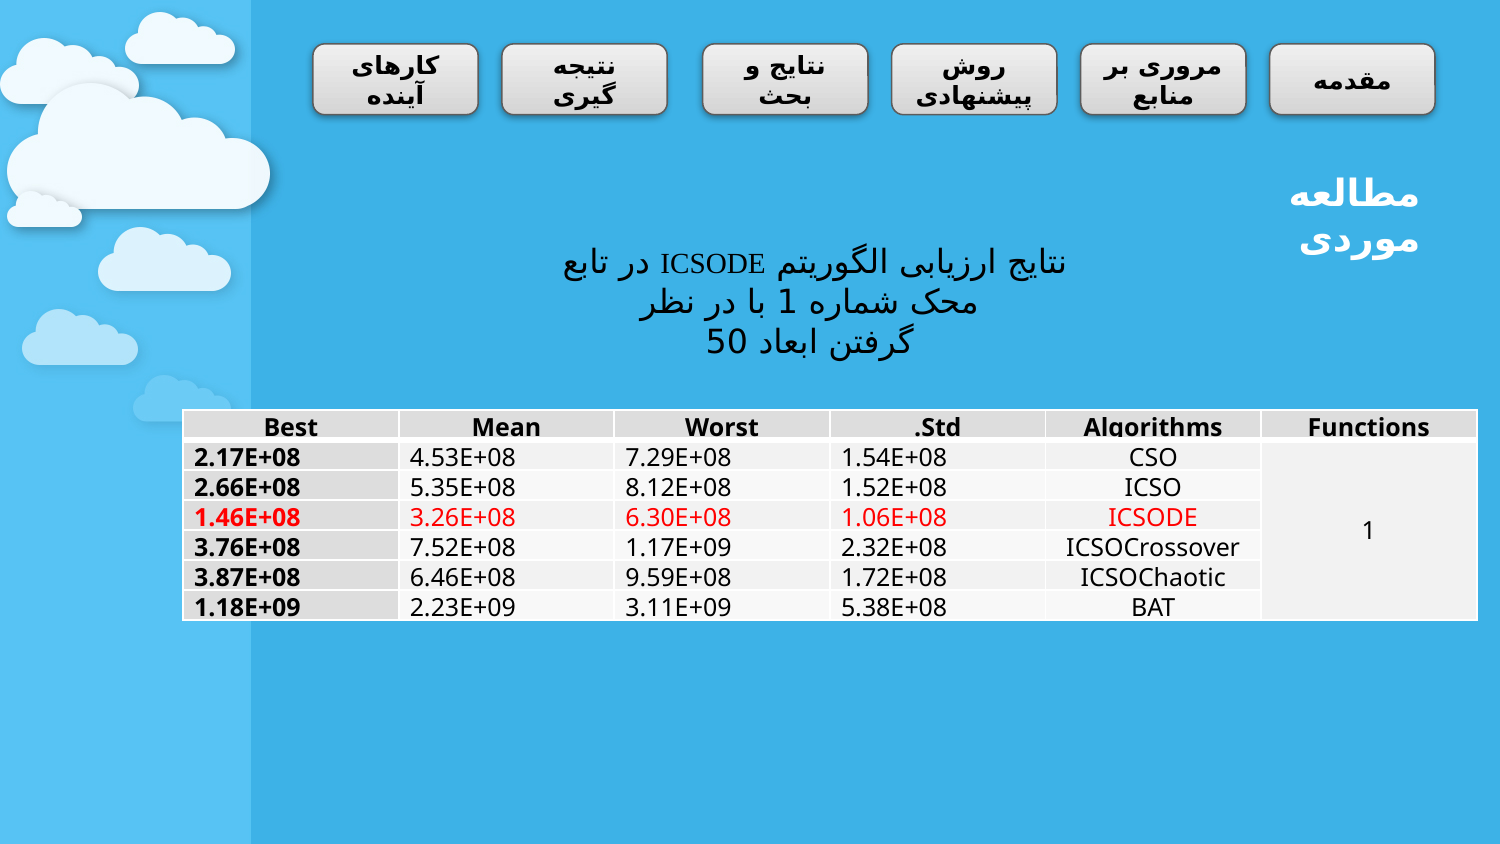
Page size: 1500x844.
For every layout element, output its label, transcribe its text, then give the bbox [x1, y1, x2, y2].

text_box مطالعه موردی [1163, 161, 1436, 267]
table_cell 8.12E+08 [615, 471, 829, 499]
table_cell 1.06E+08 [831, 501, 1045, 529]
table_cell 2.32E+08 [831, 531, 1045, 559]
table_cell 3.87E+08 [184, 561, 398, 589]
table_cell 7.29E+08 [615, 443, 829, 469]
table_header Algorithms [1046, 411, 1260, 437]
table_header Mean [400, 411, 613, 437]
table_cell 1.17E+09 [615, 531, 829, 559]
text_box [312, 43, 1436, 115]
table_cell 3.26E+08 [400, 501, 613, 529]
table_cell 2.17E+08 [184, 443, 398, 469]
table_header Worst [615, 411, 829, 437]
table_cell ICSODE [1046, 501, 1260, 529]
table_cell 5.38E+08 [831, 591, 1045, 619]
table_cell 1.54E+08 [831, 443, 1045, 469]
table_cell 1.46E+08 [184, 501, 398, 529]
picture [0, 0, 1500, 844]
table_cell 4.53E+08 [400, 443, 613, 469]
table_cell 9.59E+08 [615, 561, 829, 589]
table_cell 3.76E+08 [184, 531, 398, 559]
table_cell 2.23E+09 [400, 591, 613, 619]
table_cell 1 [1262, 443, 1476, 619]
table_cell CSO [1046, 443, 1260, 469]
table_cell 7.52E+08 [400, 531, 613, 559]
table_cell 1.18E+09 [184, 591, 398, 619]
table_cell 6.30E+08 [615, 501, 829, 529]
table_cell 6.46E+08 [400, 561, 613, 589]
table_cell ICSOCrossover [1046, 531, 1260, 559]
table_cell 1.52E+08 [831, 471, 1045, 499]
table_cell ICSO [1046, 471, 1260, 499]
text_box نتایج ارزیابی الگوریتم ICSODE در تابع محک شماره 1 با در نظر گرفتن ابعاد 50 [206, 232, 1424, 368]
table_header Functions [1262, 411, 1476, 437]
table_cell 1.72E+08 [831, 561, 1045, 589]
table_cell 3.11E+09 [615, 591, 829, 619]
table_cell ICSOChaotic [1046, 561, 1260, 589]
table_cell BAT [1046, 591, 1260, 619]
table_header Best [184, 411, 398, 437]
table_cell 2.66E+08 [184, 471, 398, 499]
table_cell 5.35E+08 [400, 471, 613, 499]
table_header Std. [831, 411, 1045, 437]
